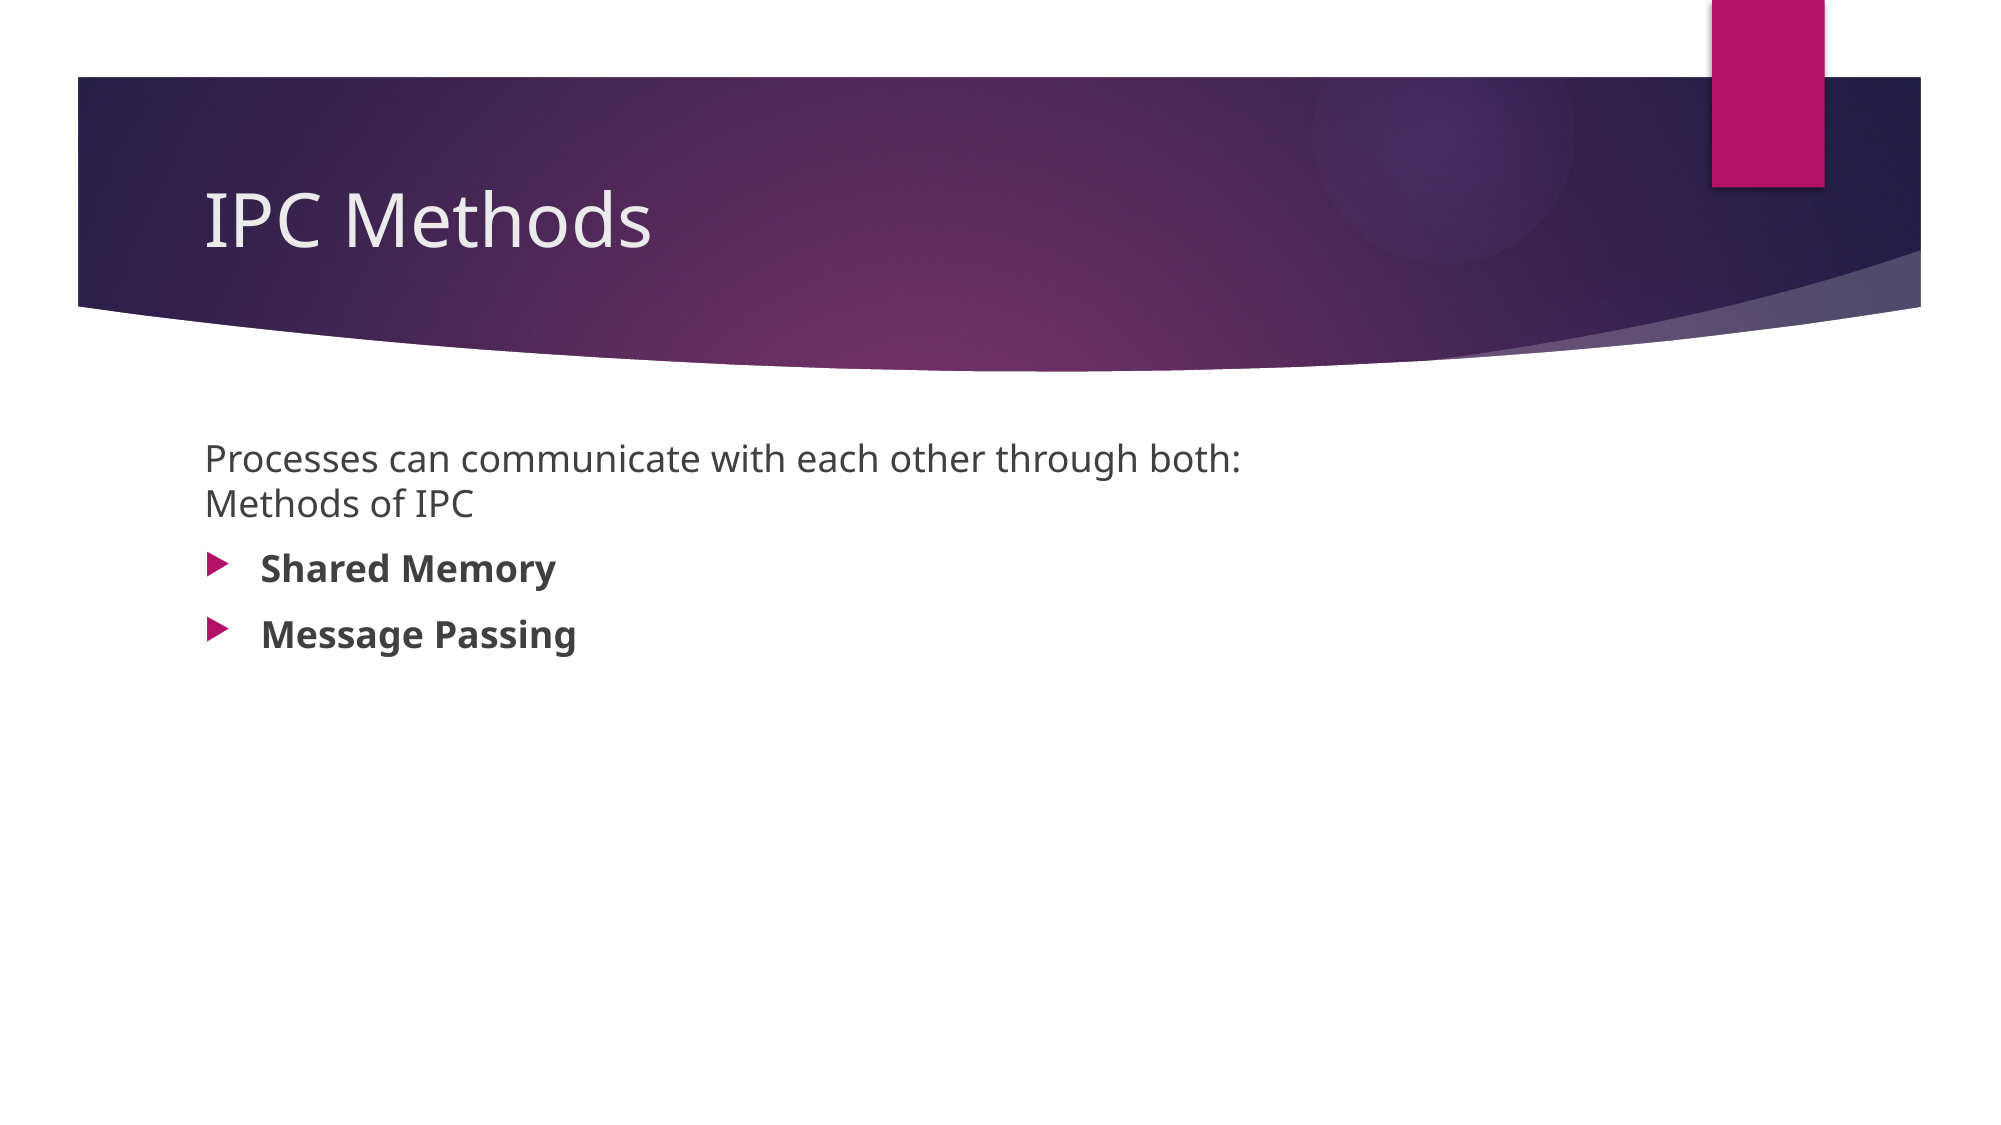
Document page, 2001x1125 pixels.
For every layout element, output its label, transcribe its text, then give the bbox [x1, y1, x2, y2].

title IPC Methods [189, 159, 1627, 276]
list Processes can communicate with each other through both: Methods of IPC Shared Memory Message Passing [189, 427, 1638, 988]
